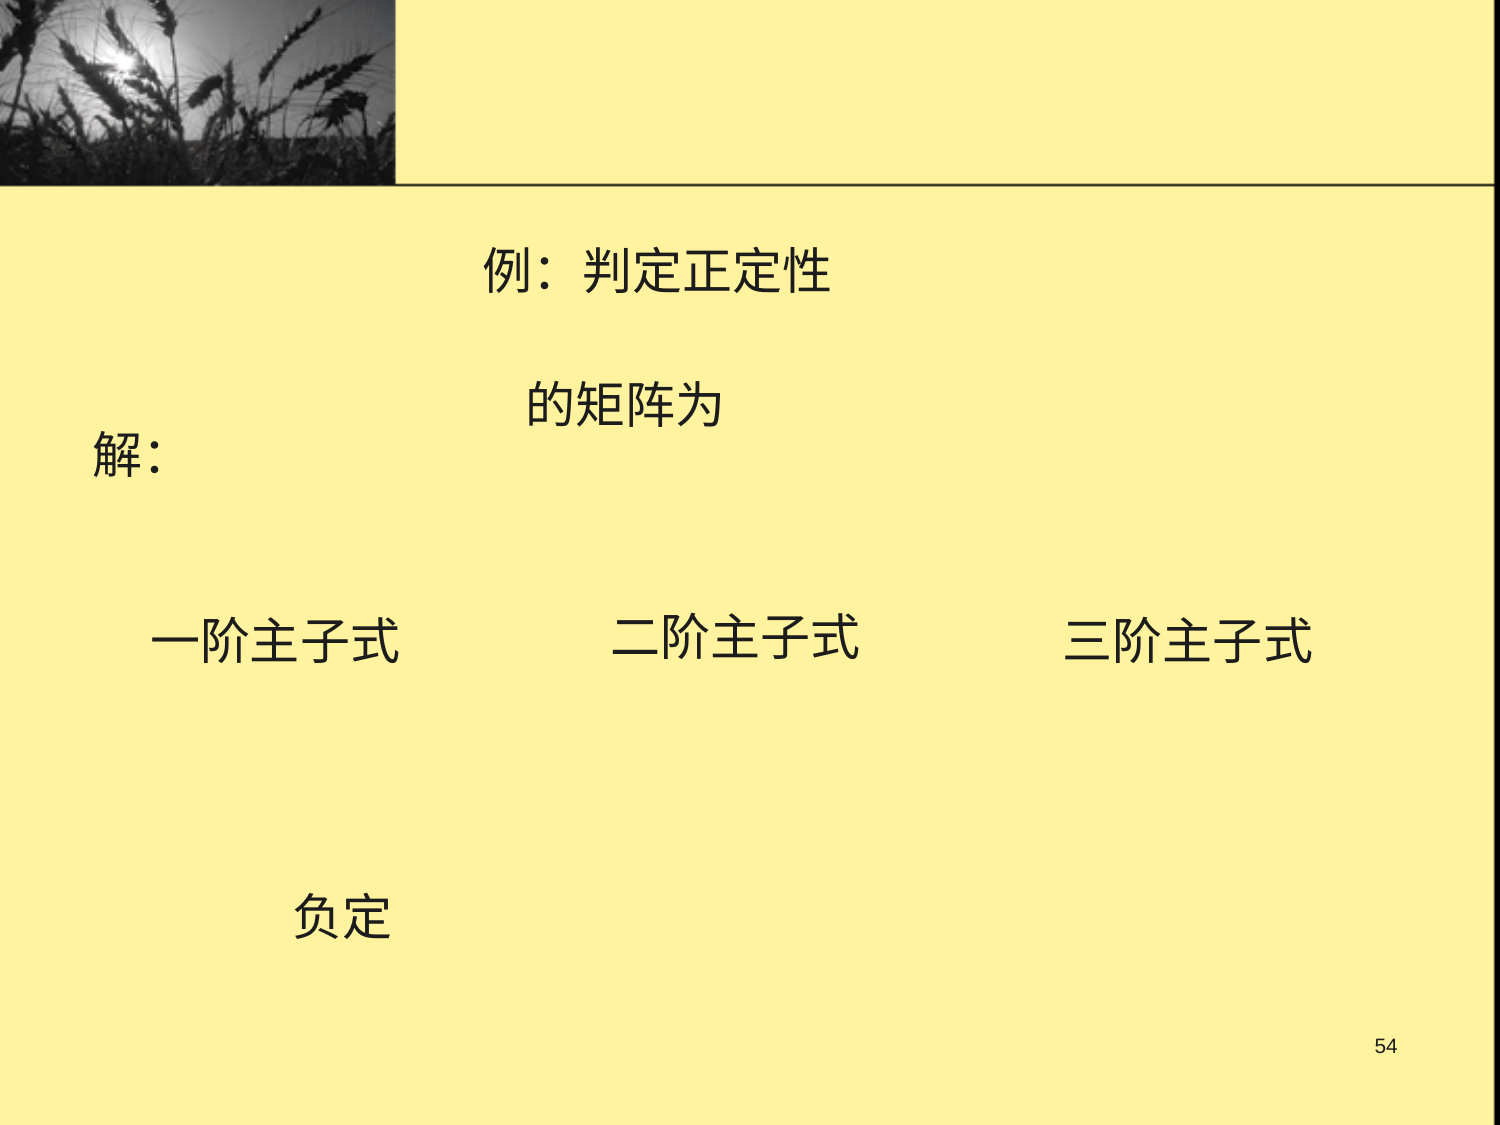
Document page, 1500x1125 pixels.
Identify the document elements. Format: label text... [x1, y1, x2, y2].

picture [0, 0, 1500, 1125]
text_box 解： [77, 416, 208, 492]
slide_number 54 [1200, 1025, 1413, 1100]
